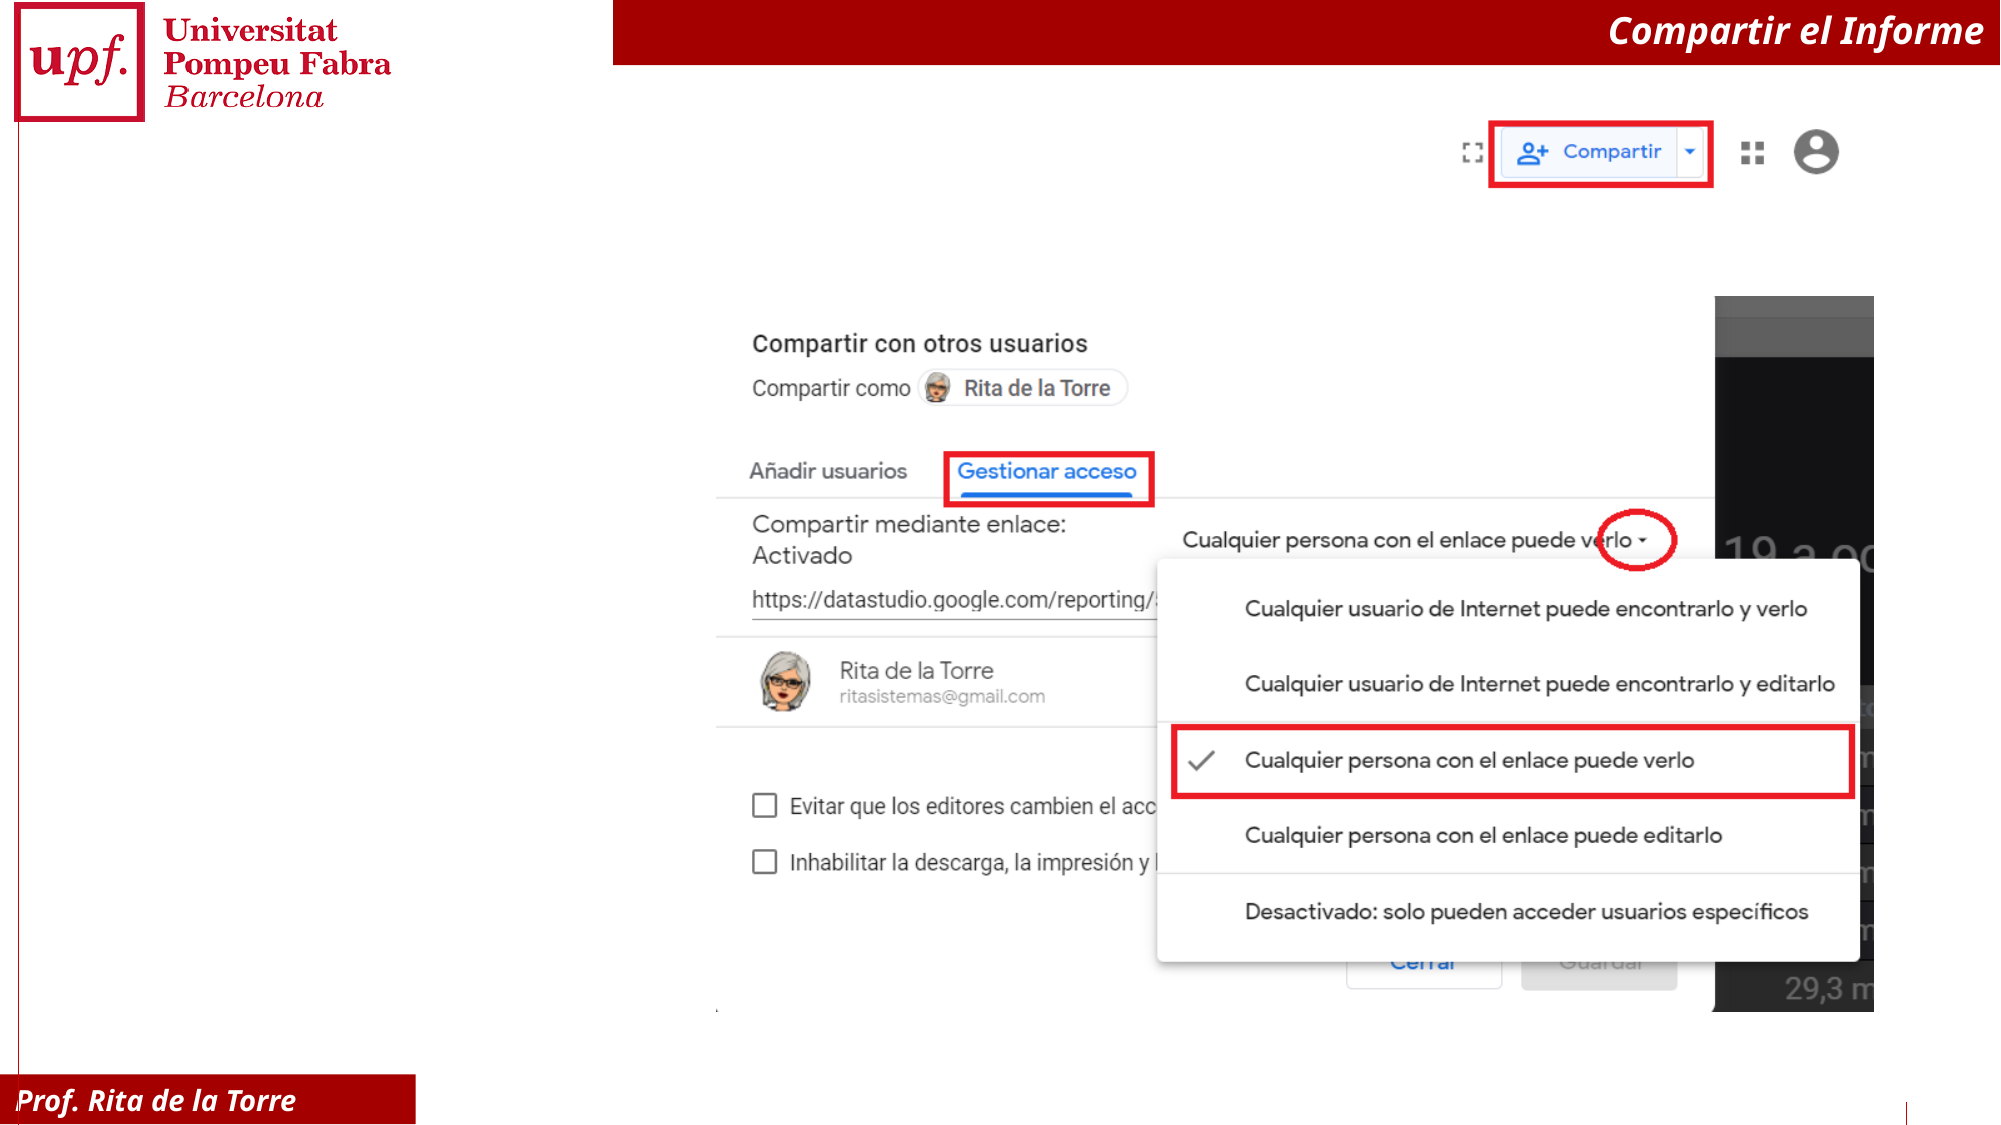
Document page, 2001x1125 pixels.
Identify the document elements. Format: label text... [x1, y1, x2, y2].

picture [14, 2, 407, 122]
title Compartir el Informe [613, 0, 2000, 66]
picture [715, 296, 1874, 1012]
picture [1336, 113, 1874, 196]
